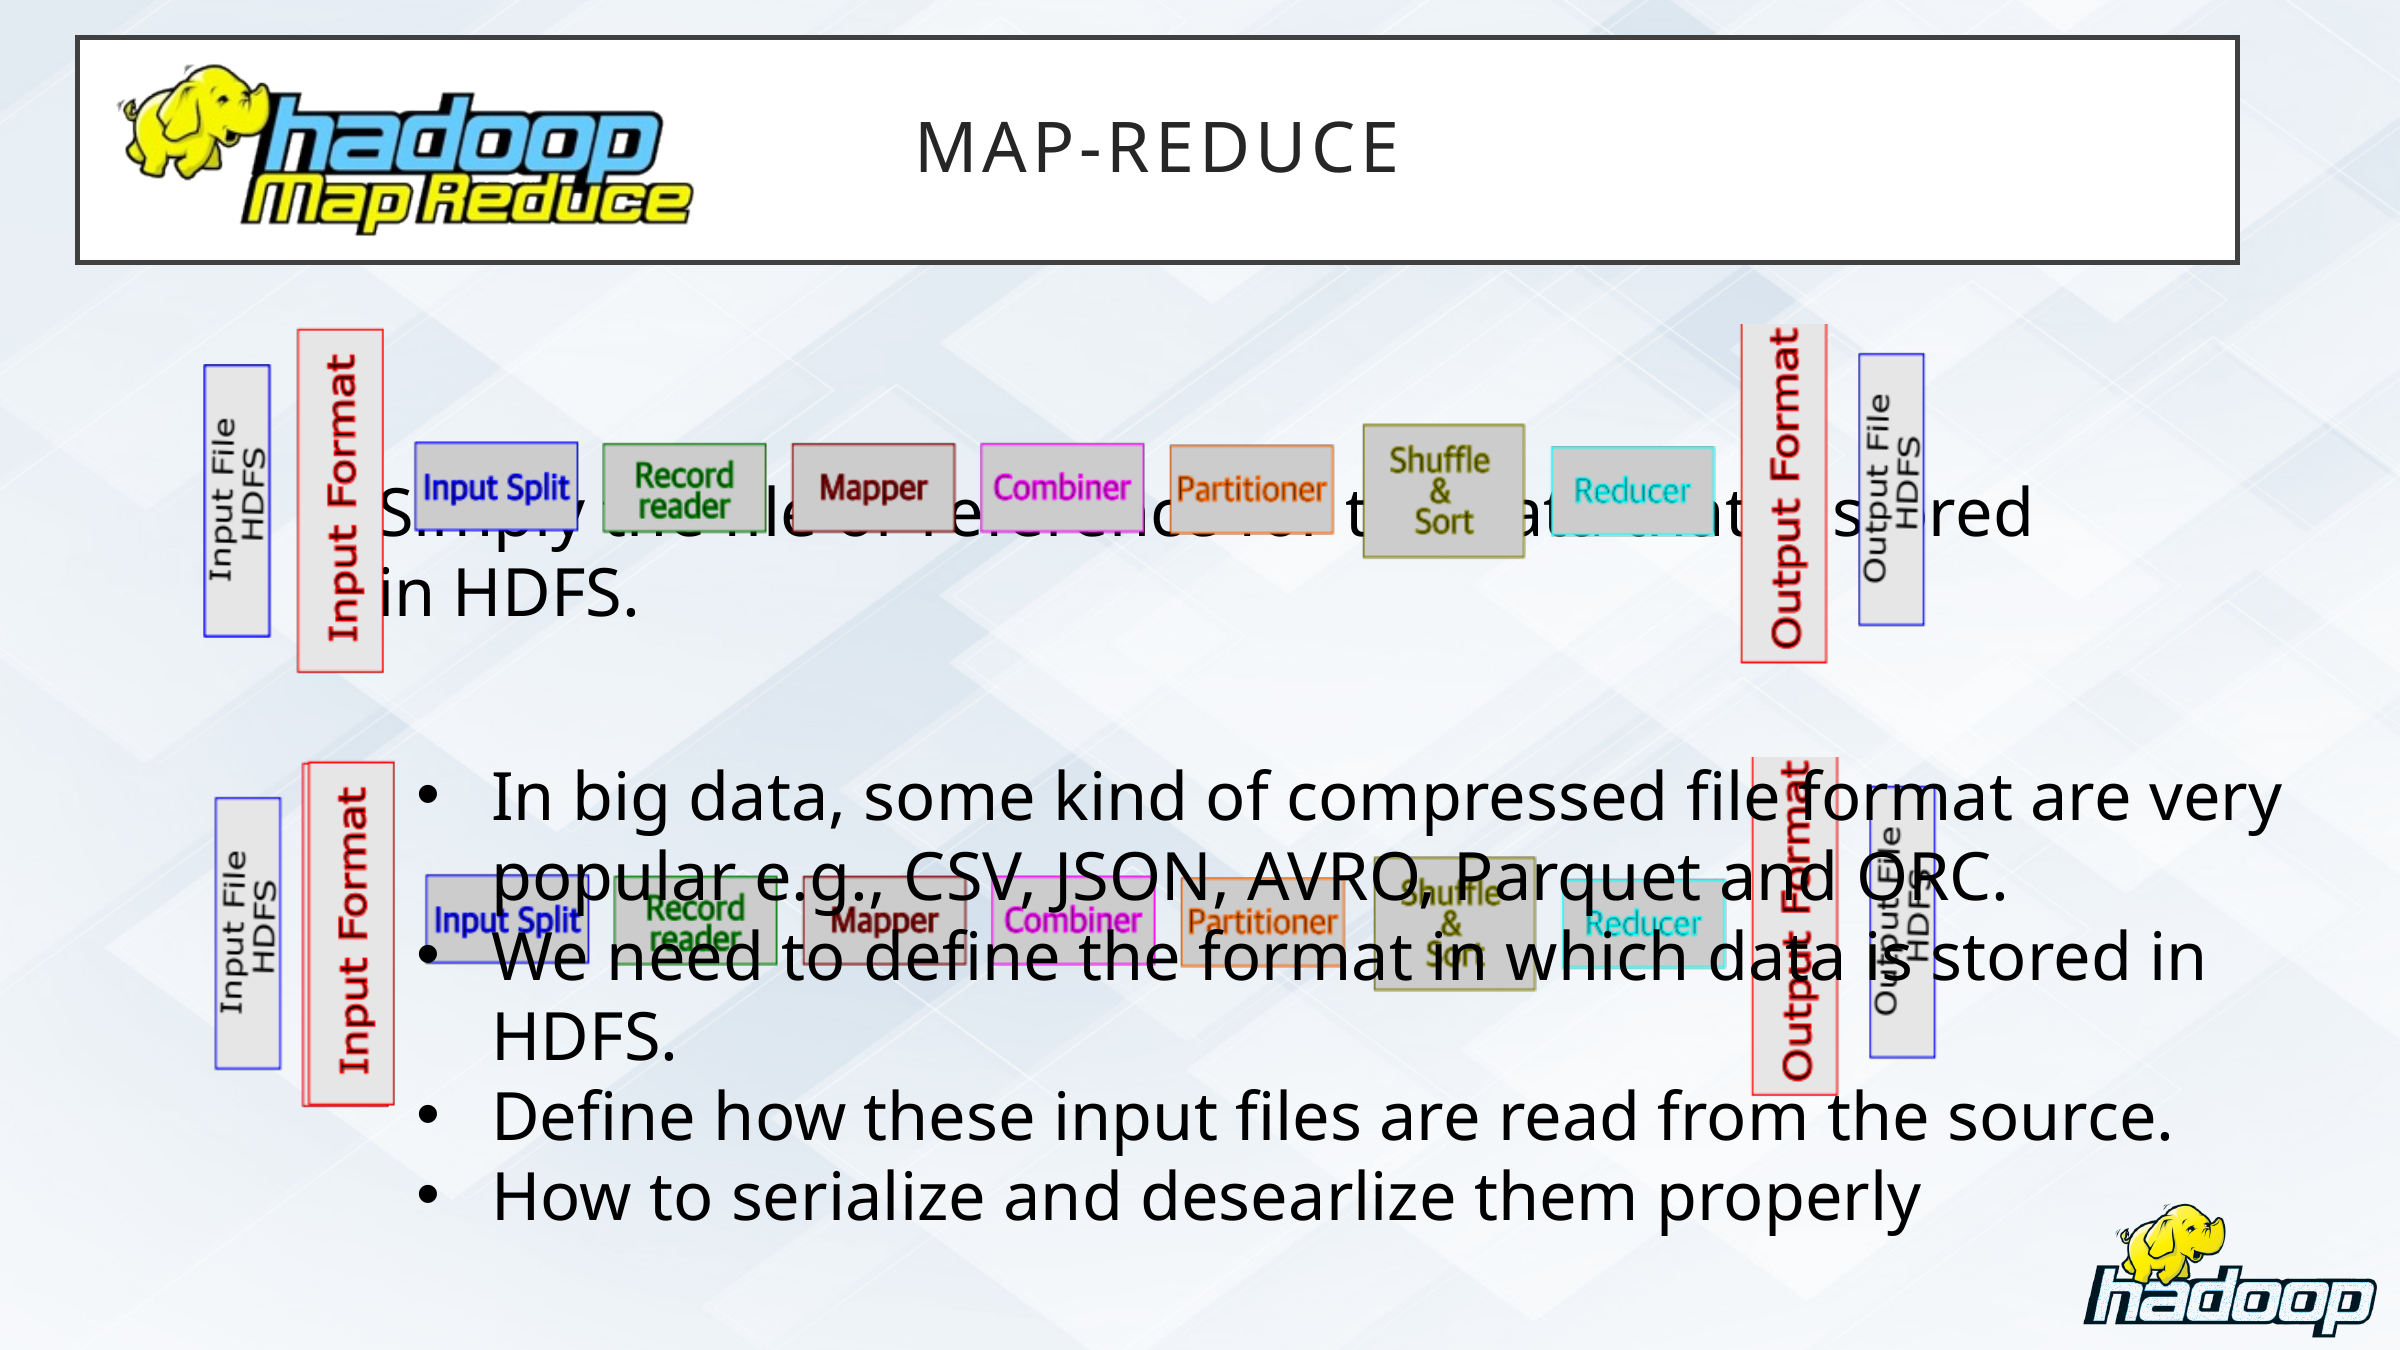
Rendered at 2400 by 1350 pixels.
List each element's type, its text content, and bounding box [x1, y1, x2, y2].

picture [162, 324, 1964, 697]
picture [2074, 1203, 2377, 1350]
picture [173, 757, 1976, 1131]
text_box In big data, some kind of compressed file format are very popular e.g., CSV, JSON, AVRO, Parquet and ORC. We need to define the format in which data is stored in HDFS. Define how these input files are read from the source. How to serialize and desearlize them properly [401, 746, 2303, 1241]
title Map-Reduce [75, 35, 2240, 265]
picture [111, 59, 698, 240]
text_box Simply the file or reference for the data that is stored in HDFS. [1964, 462, 2124, 638]
